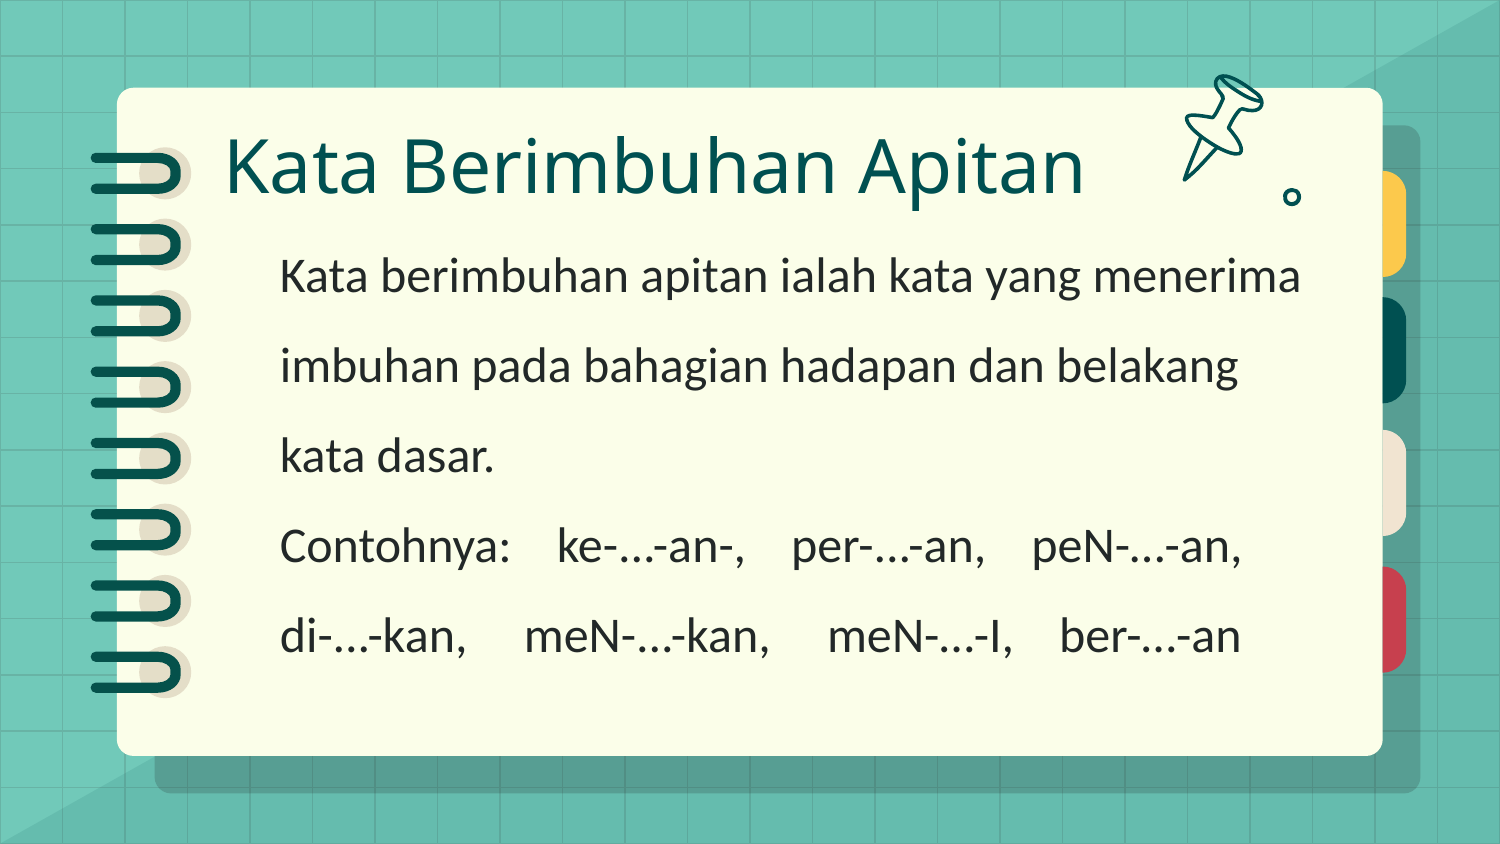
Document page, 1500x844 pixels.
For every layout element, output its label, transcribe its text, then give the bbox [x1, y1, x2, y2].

title Kata Berimbuhan Apitan [208, 103, 1360, 198]
subtitle Kata berimbuhan apitan ialah kata yang menerima imbuhan pada bahagian hadapan dan belakang kata dasar. Contohnya: ke-...-an-, per-...-an, peN-…-an, di-...-kan, meN-...-kan, meN-…-I, ber-…-an [208, 197, 1329, 741]
text_box [1283, 188, 1302, 207]
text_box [1160, 95, 1277, 169]
